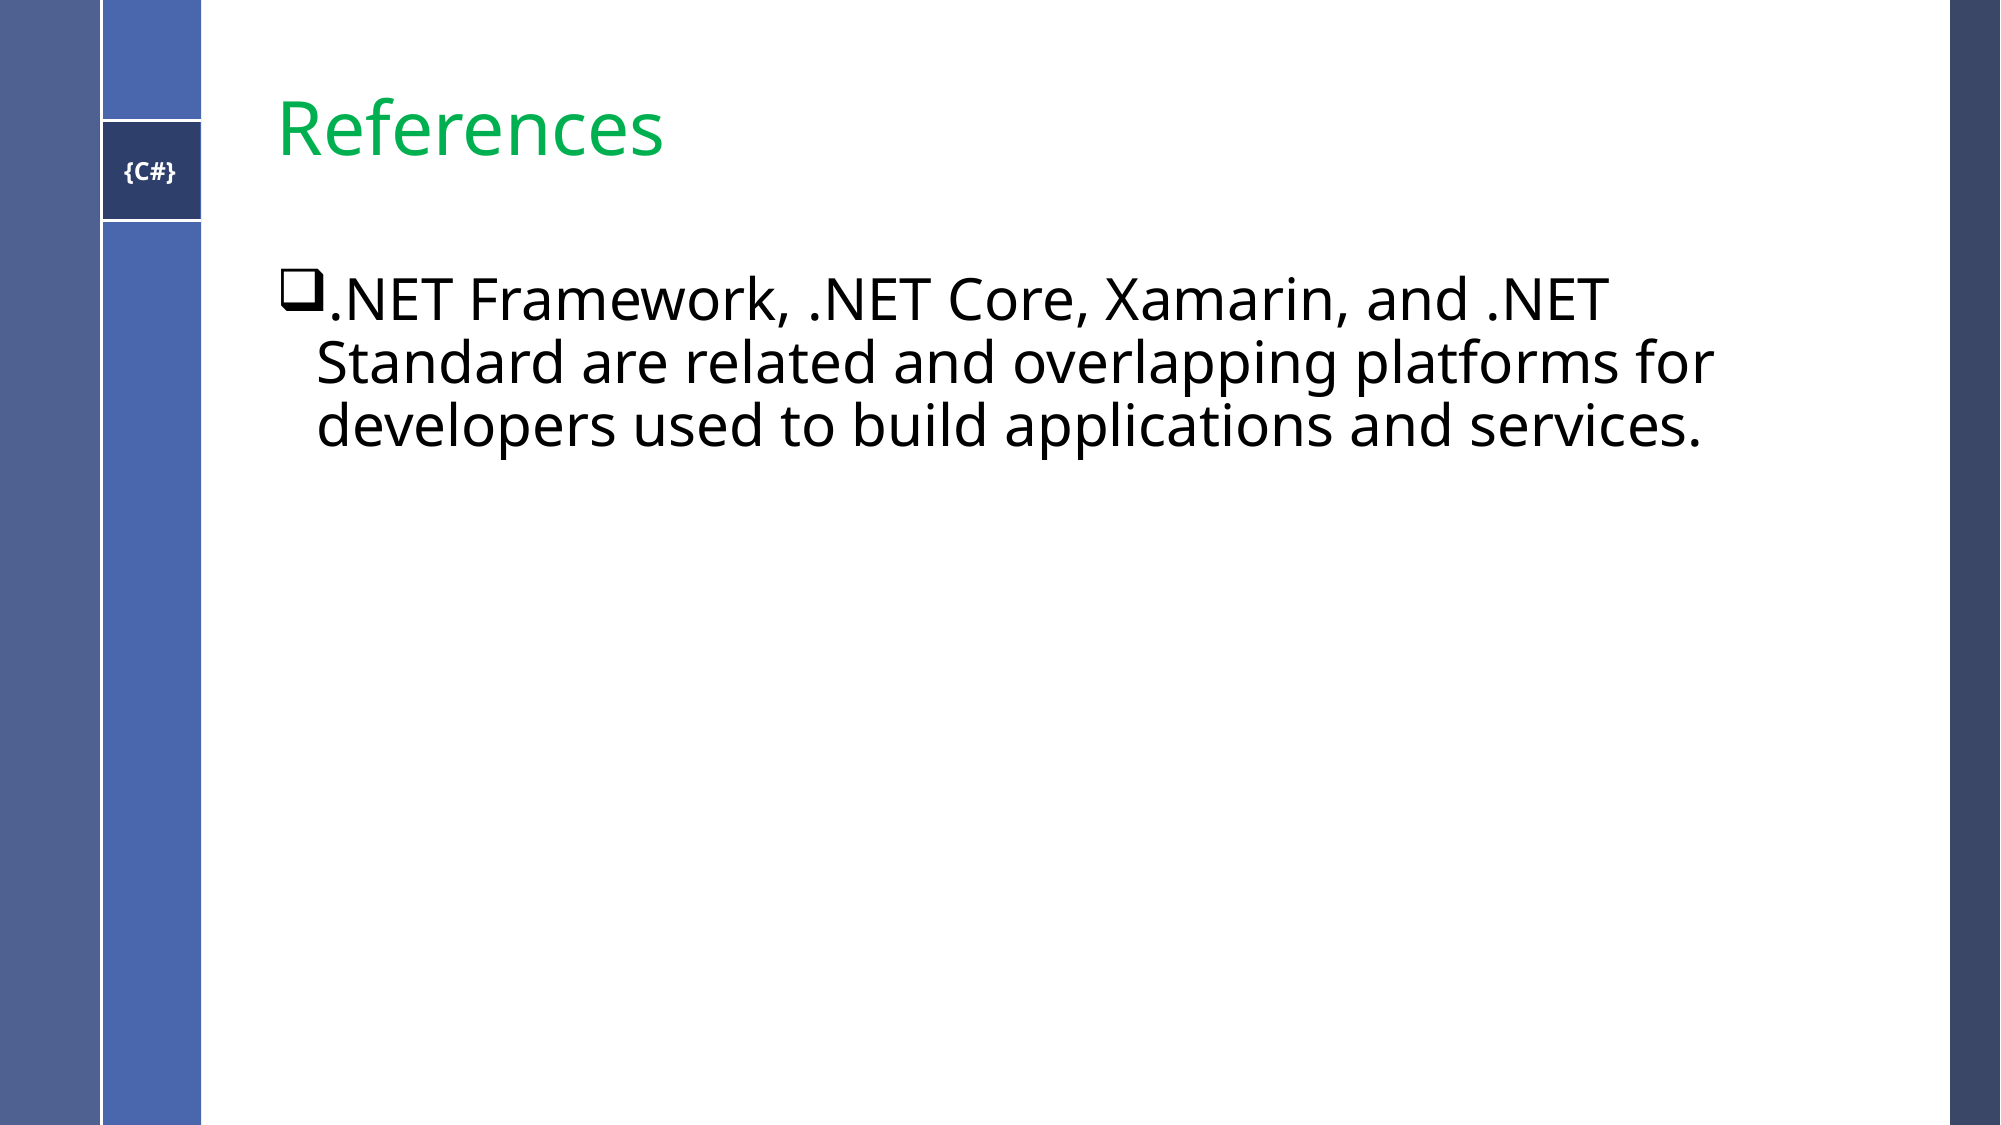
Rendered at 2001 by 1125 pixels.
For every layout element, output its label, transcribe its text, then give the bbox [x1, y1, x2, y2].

list .NET Framework, .NET Core, Xamarin, and .NET Standard are related and overlapping platforms for developers used to build applications and services. [261, 262, 1867, 1013]
title References [261, 29, 1867, 233]
